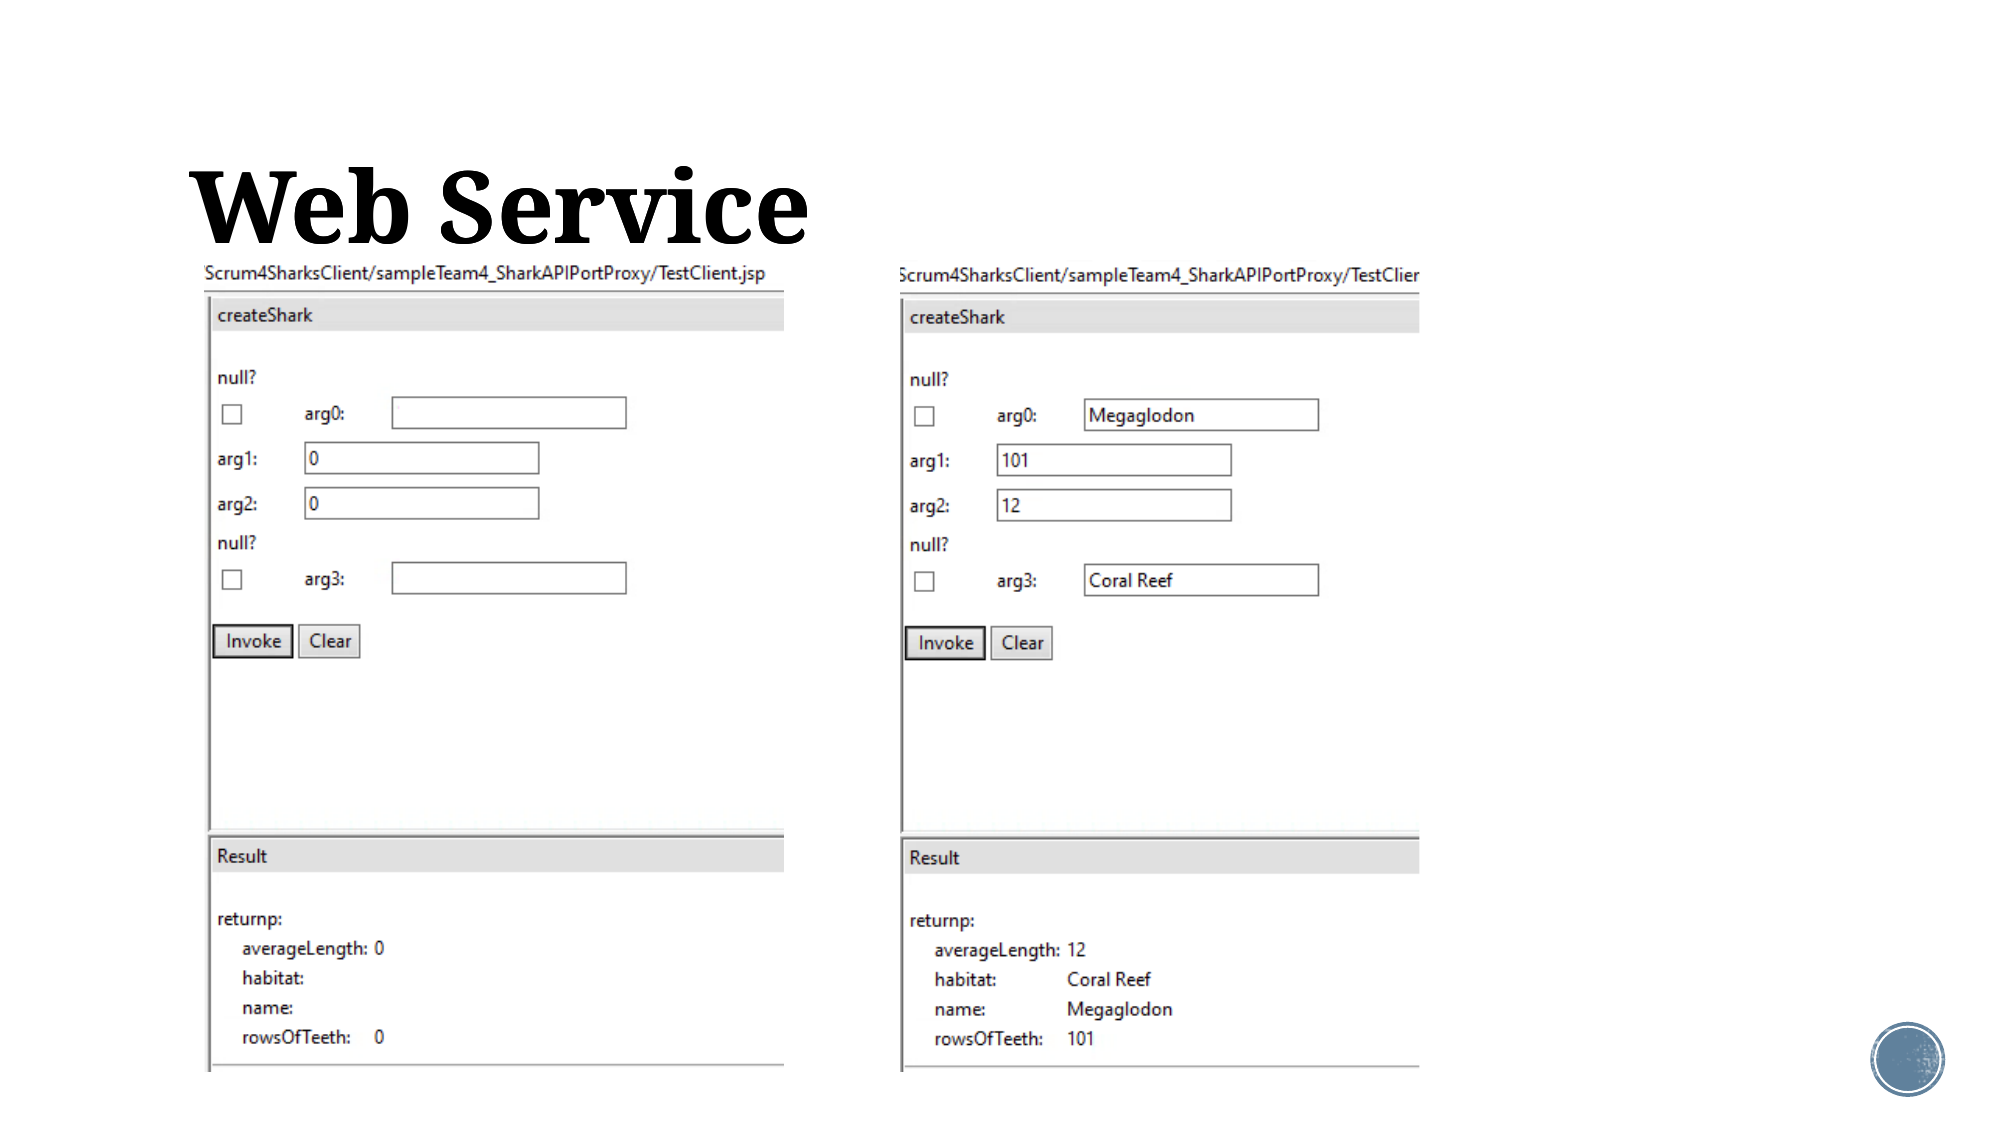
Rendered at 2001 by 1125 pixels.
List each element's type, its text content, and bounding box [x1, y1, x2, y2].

picture [204, 264, 784, 1072]
text_box Web Service [174, 79, 1825, 344]
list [901, 262, 1420, 1069]
